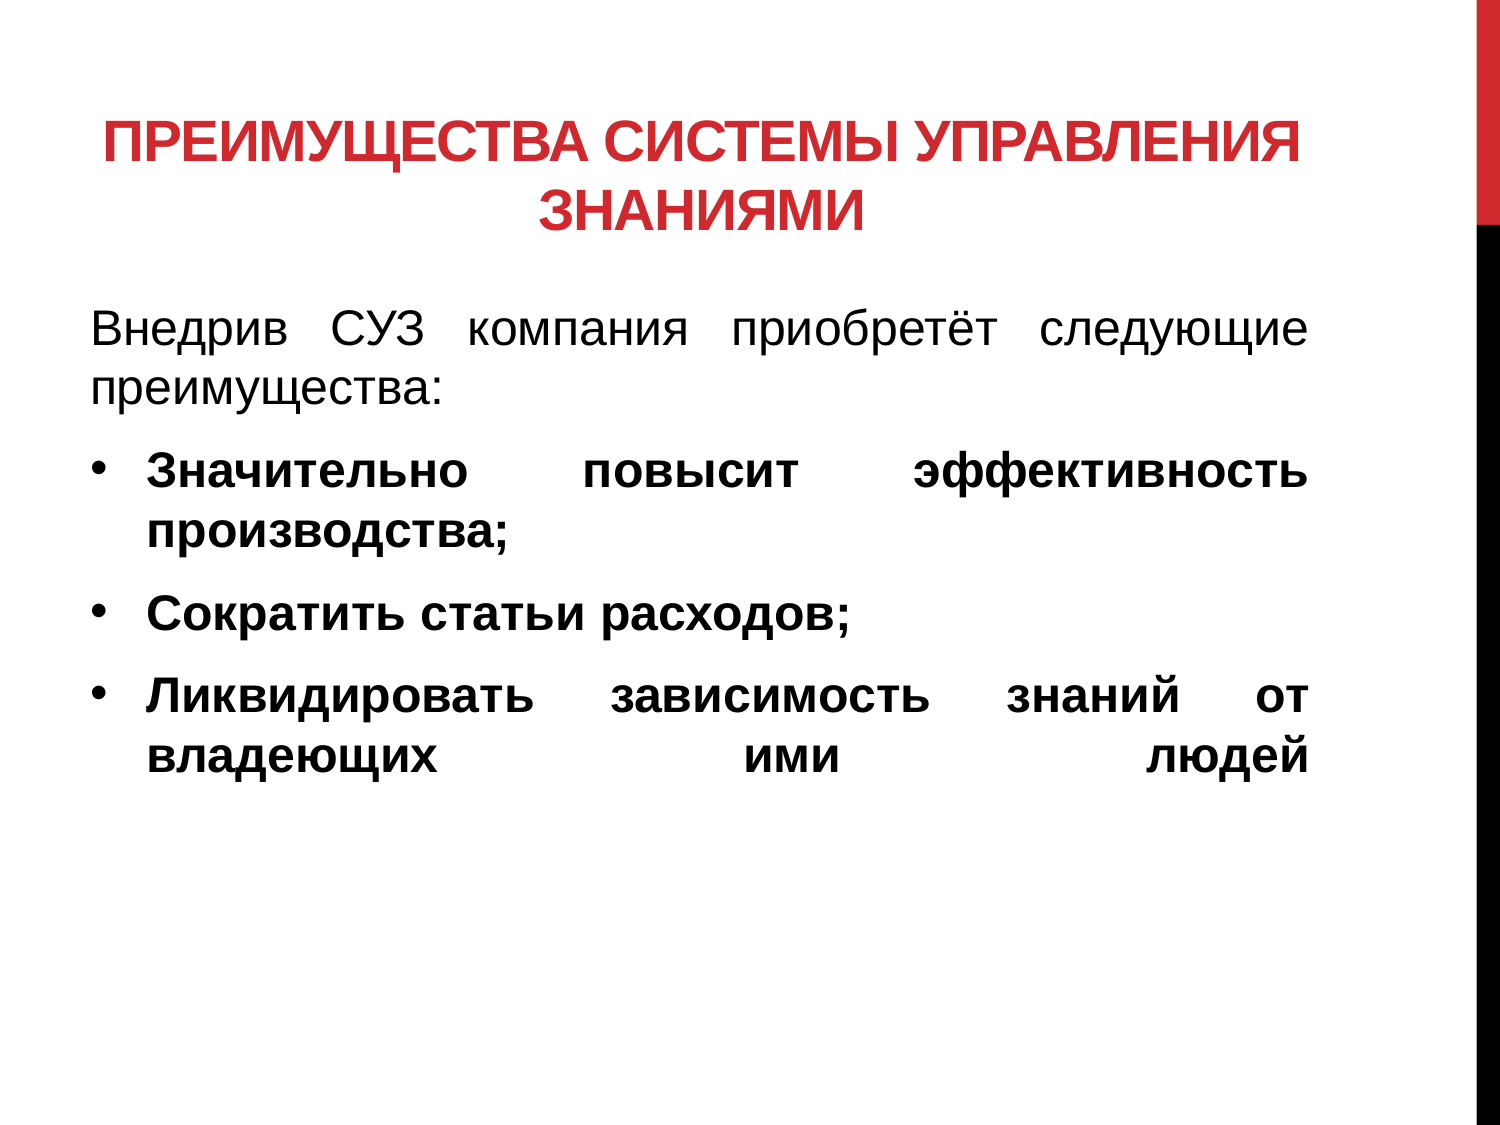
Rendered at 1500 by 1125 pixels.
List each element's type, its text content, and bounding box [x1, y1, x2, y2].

title Преимущества Системы управления знаниями [75, 25, 1329, 250]
list Внедрив СУЗ компания приобретёт следующие преимущества: Значительно повысит эффективность производства; Сократить статьи расходов; Ликвидировать зависимость знаний от владеющих ими людей [75, 287, 1325, 1005]
